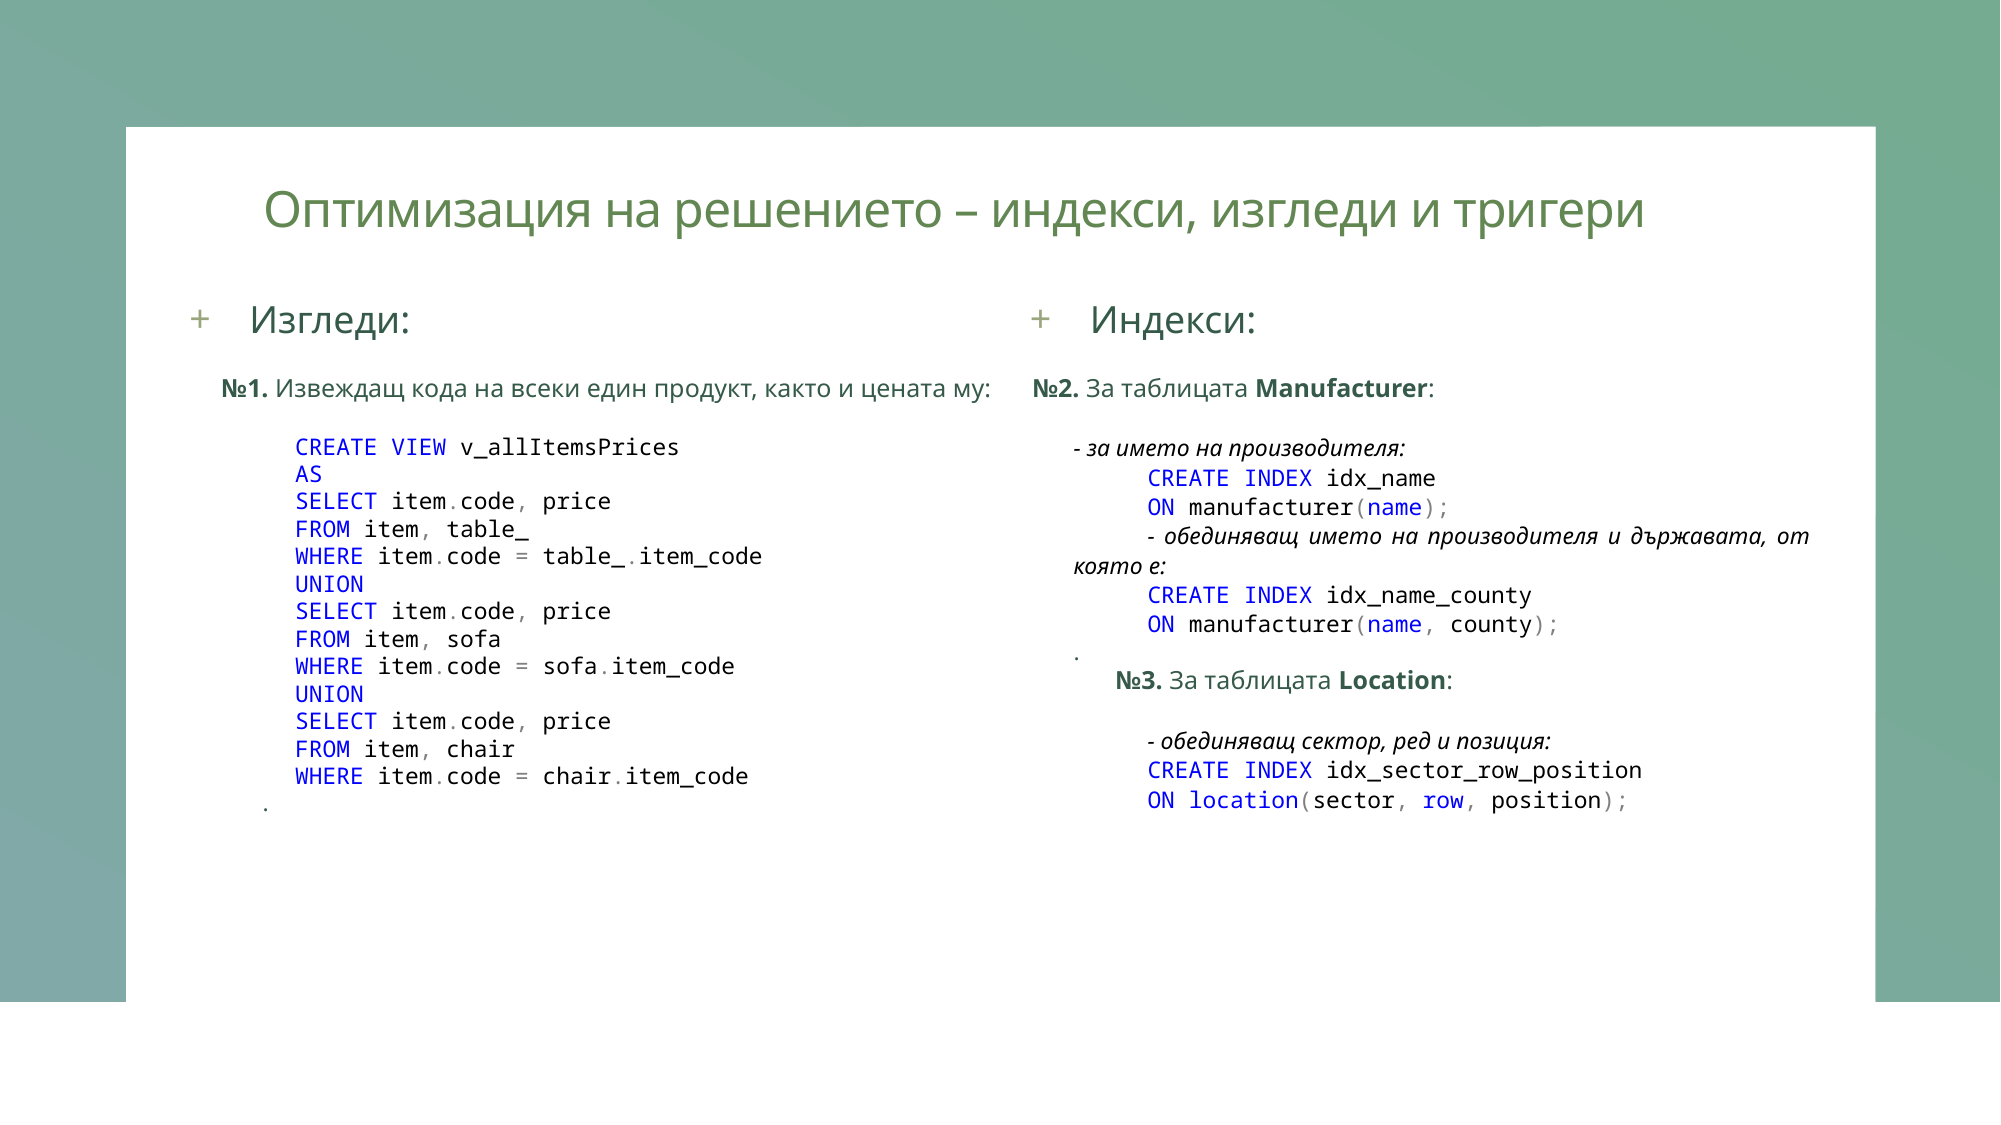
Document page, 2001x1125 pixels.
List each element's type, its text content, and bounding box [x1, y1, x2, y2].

text_box Оптимизация на решението – индекси, изгледи и тригери [248, 173, 1749, 253]
text_box №2. За таблицата Manufacturer: - за името на производителя: CREATE INDEX idx_name ON manufacturer(name); - обединяващ името на производителя и държавата, от която е: CREATE INDEX idx_name_county ON manufacturer(name, county); . №3. За таблицата Location: - обединяващ сектор, ред и позиция: CREATE INDEX idx_sector_row_position ON location(sector, row, position); [985, 364, 1826, 848]
list Изгледи: [174, 286, 999, 364]
text_box Индекси: [1014, 286, 1840, 365]
text_box №1. Извеждащ кода на всеки един продукт, както и цената му: CREATE VIEW v_allItemsPrices AS SELECT item.code, price FROM item, table_ WHERE item.code = table_.item_code UNION SELECT item.code, price FROM item, sofa WHERE item.code = sofa.item_code UNION SELECT item.code, price FROM item, chair WHERE item.code = chair.item_code . [174, 364, 1015, 852]
